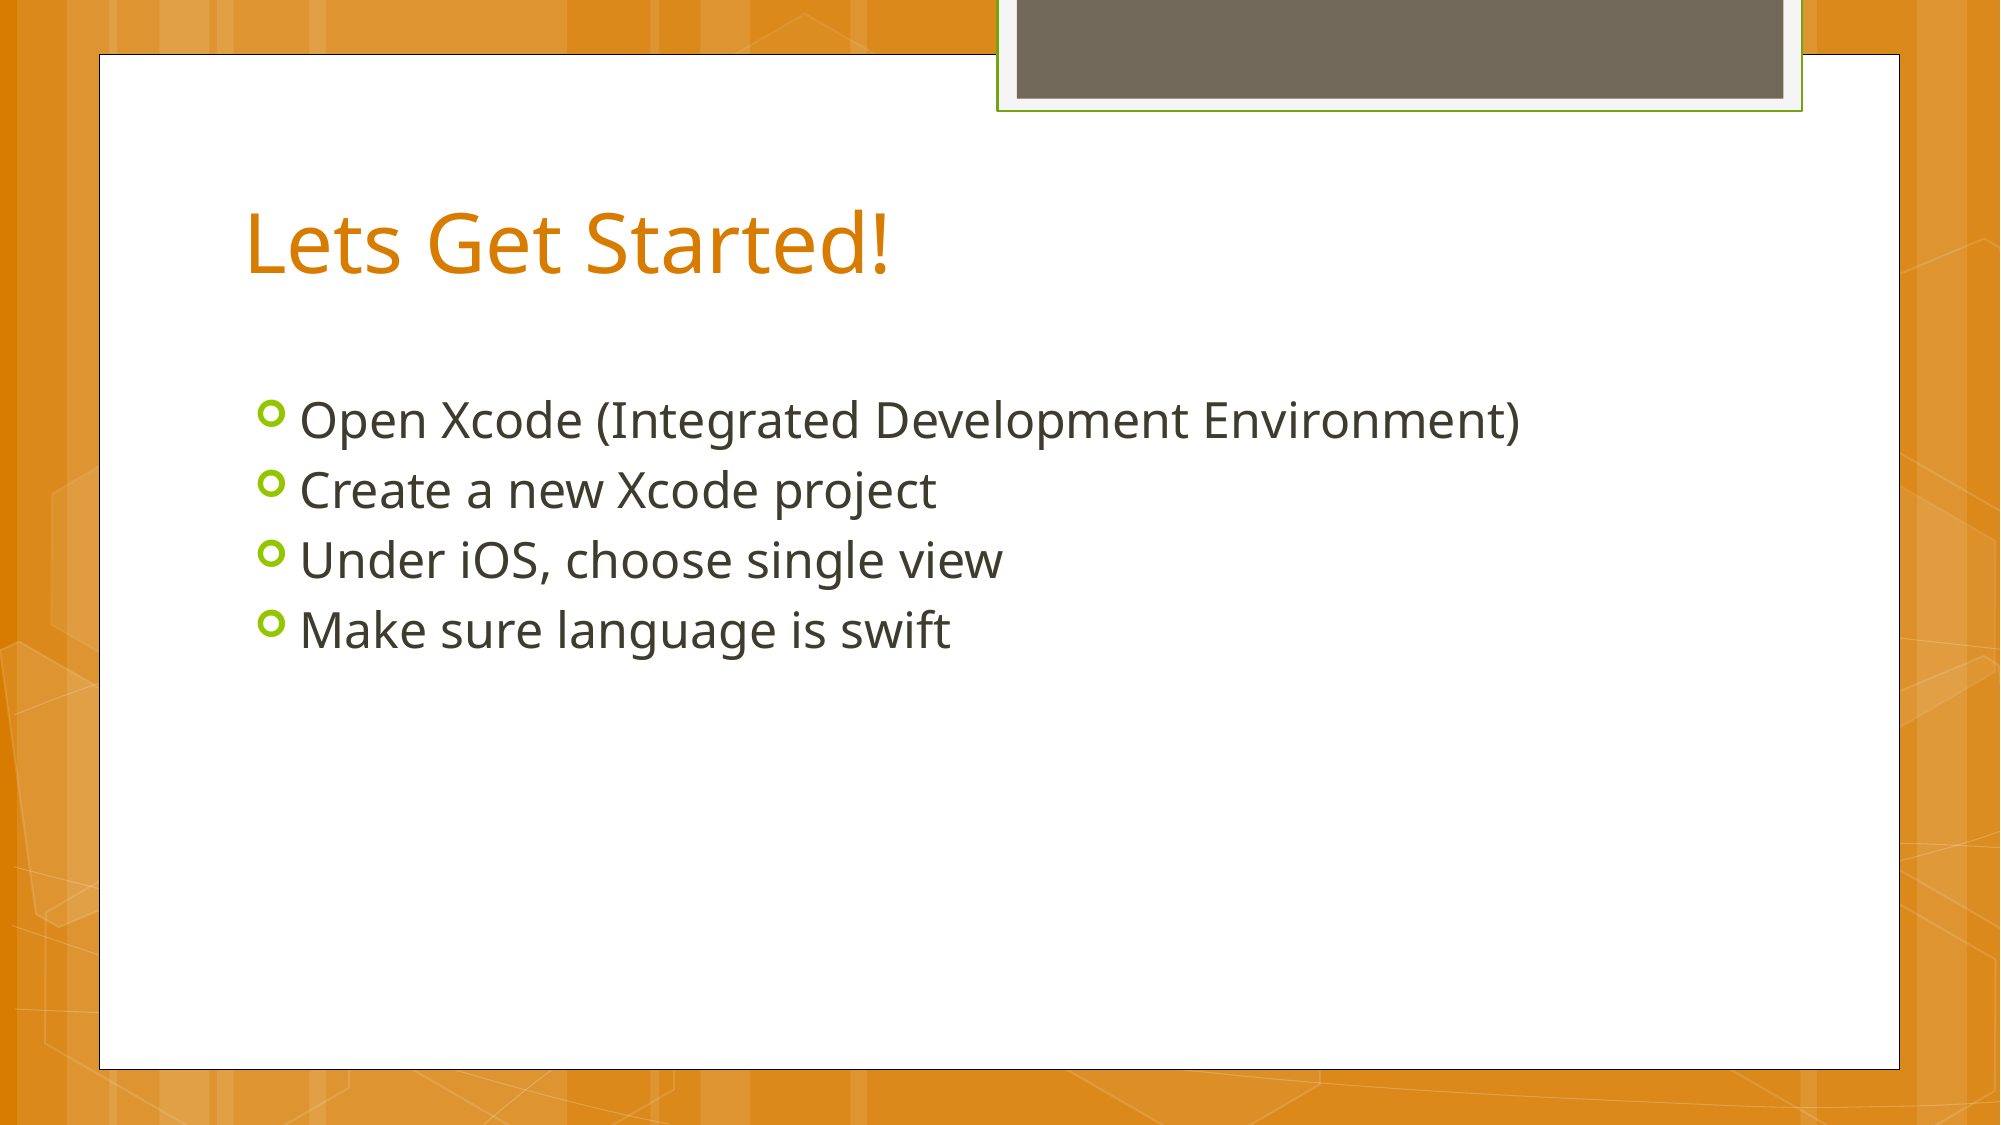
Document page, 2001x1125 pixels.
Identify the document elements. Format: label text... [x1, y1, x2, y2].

title Lets Get Started! [228, 110, 1765, 298]
list Open Xcode (Integrated Development Environment) Create a new Xcode project Under iOS, choose single view Make sure language is swift [228, 381, 1711, 957]
